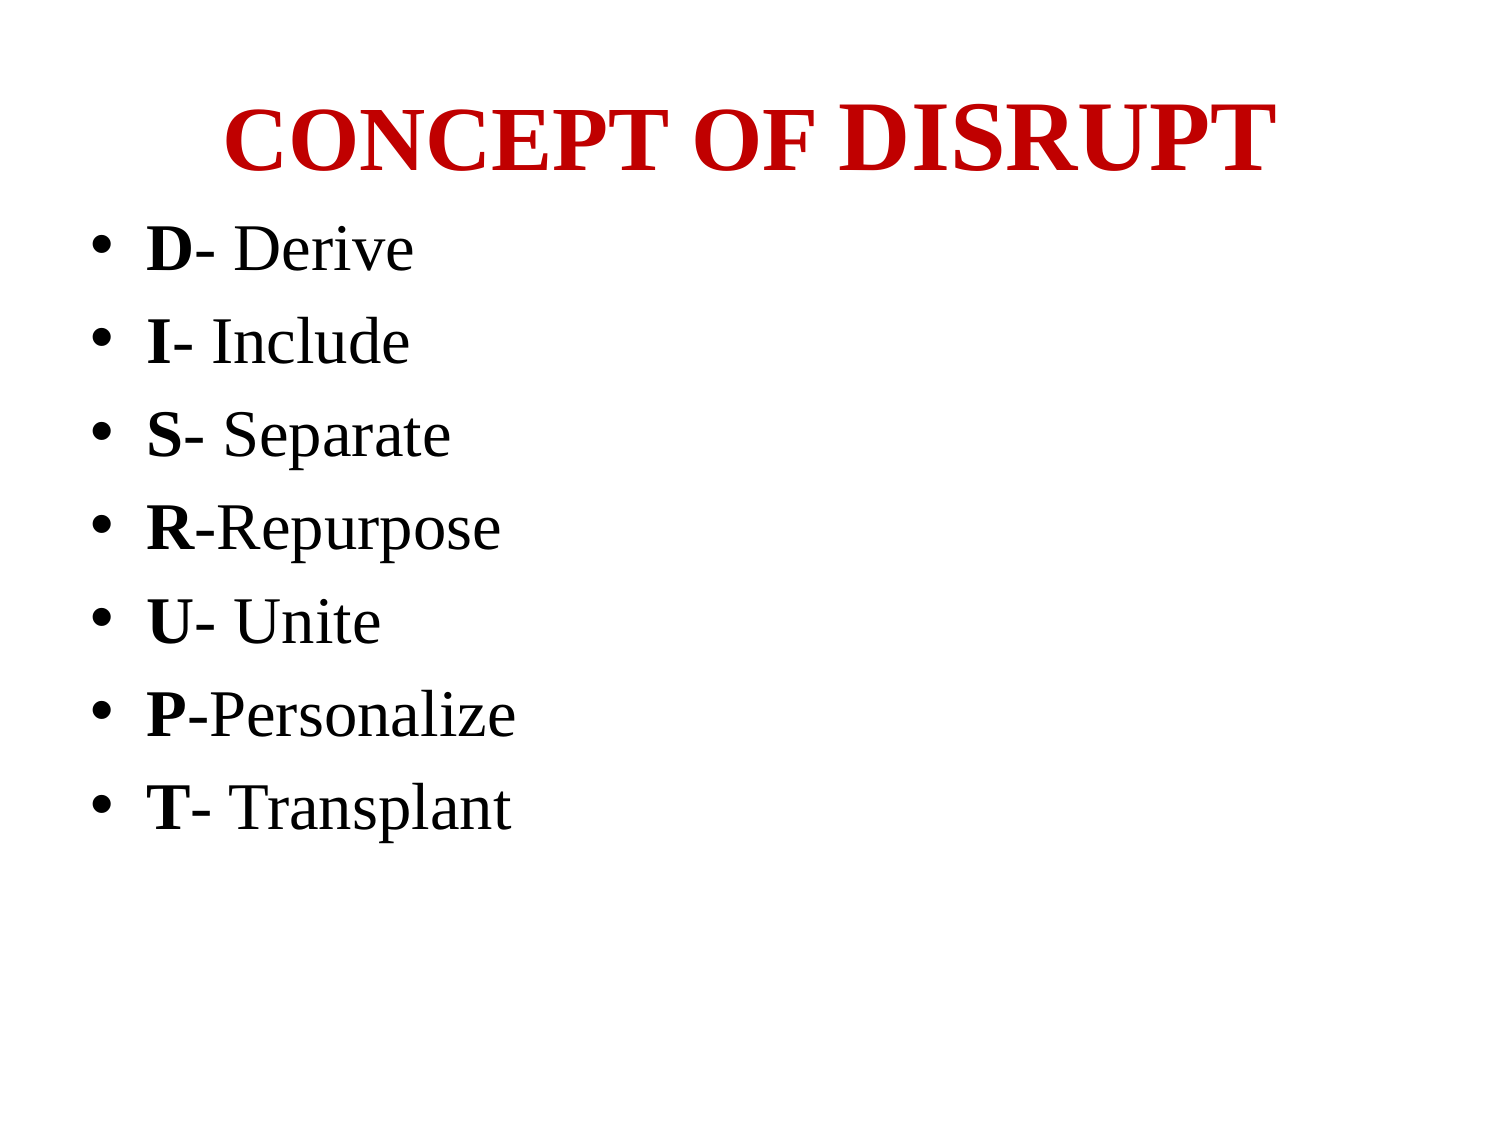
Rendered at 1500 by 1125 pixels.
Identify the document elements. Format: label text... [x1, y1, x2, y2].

list CONCEPT OF DISRUPT D- Derive I- Include S- Separate R-Repurpose U- Unite P-Personalize T- Transplant [75, 62, 1425, 1005]
